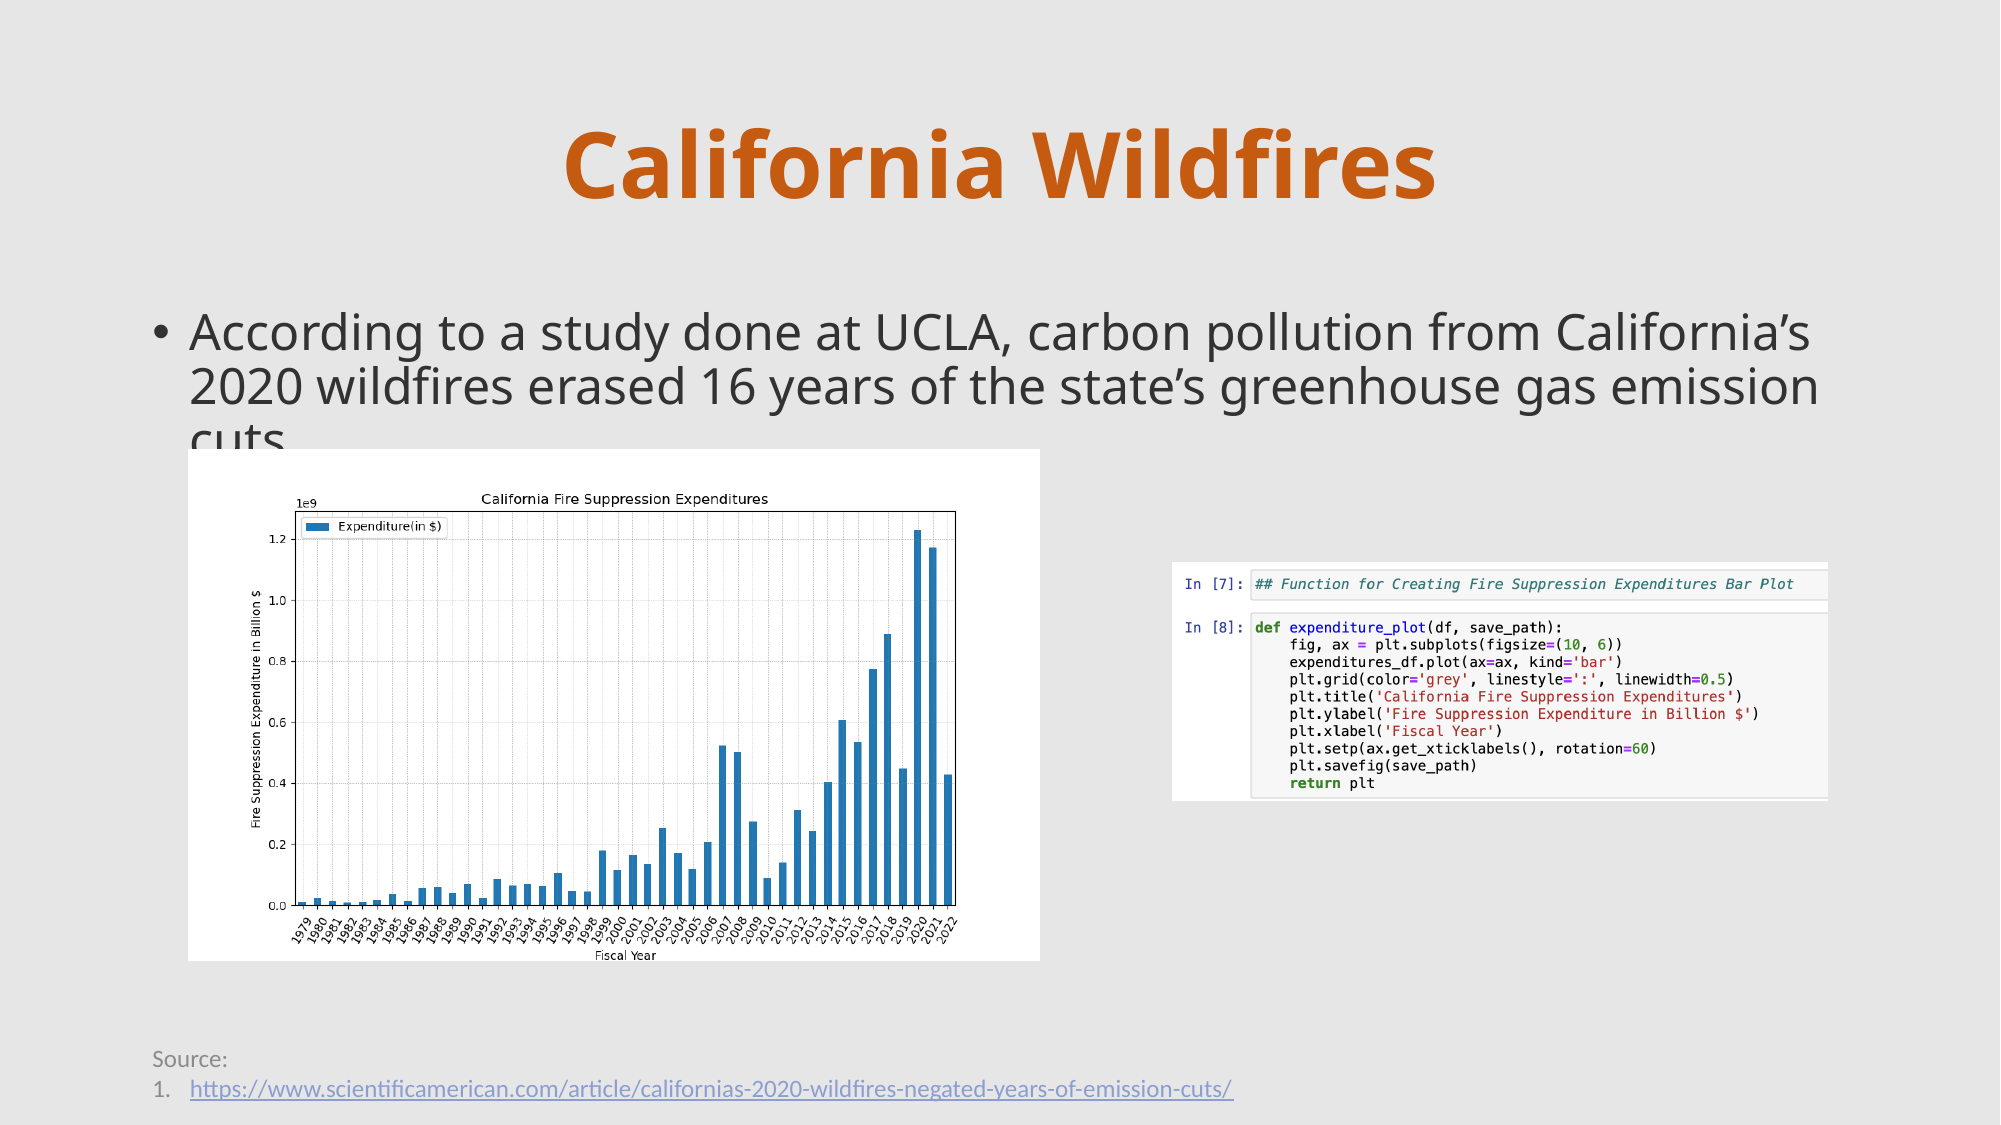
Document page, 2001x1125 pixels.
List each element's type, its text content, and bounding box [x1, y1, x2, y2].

title California Wildfires [137, 59, 1863, 278]
footer Source: https://www.scientificamerican.com/article/californias-2020-wildfires-negated-years-of-emission-cuts/ [137, 1042, 1863, 1103]
list According to a study done at UCLA, carbon pollution from California’s 2020 wildfires erased 16 years of the state’s greenhouse gas emission cuts. [137, 299, 1863, 1014]
picture [187, 449, 1040, 961]
picture [1172, 562, 1828, 801]
